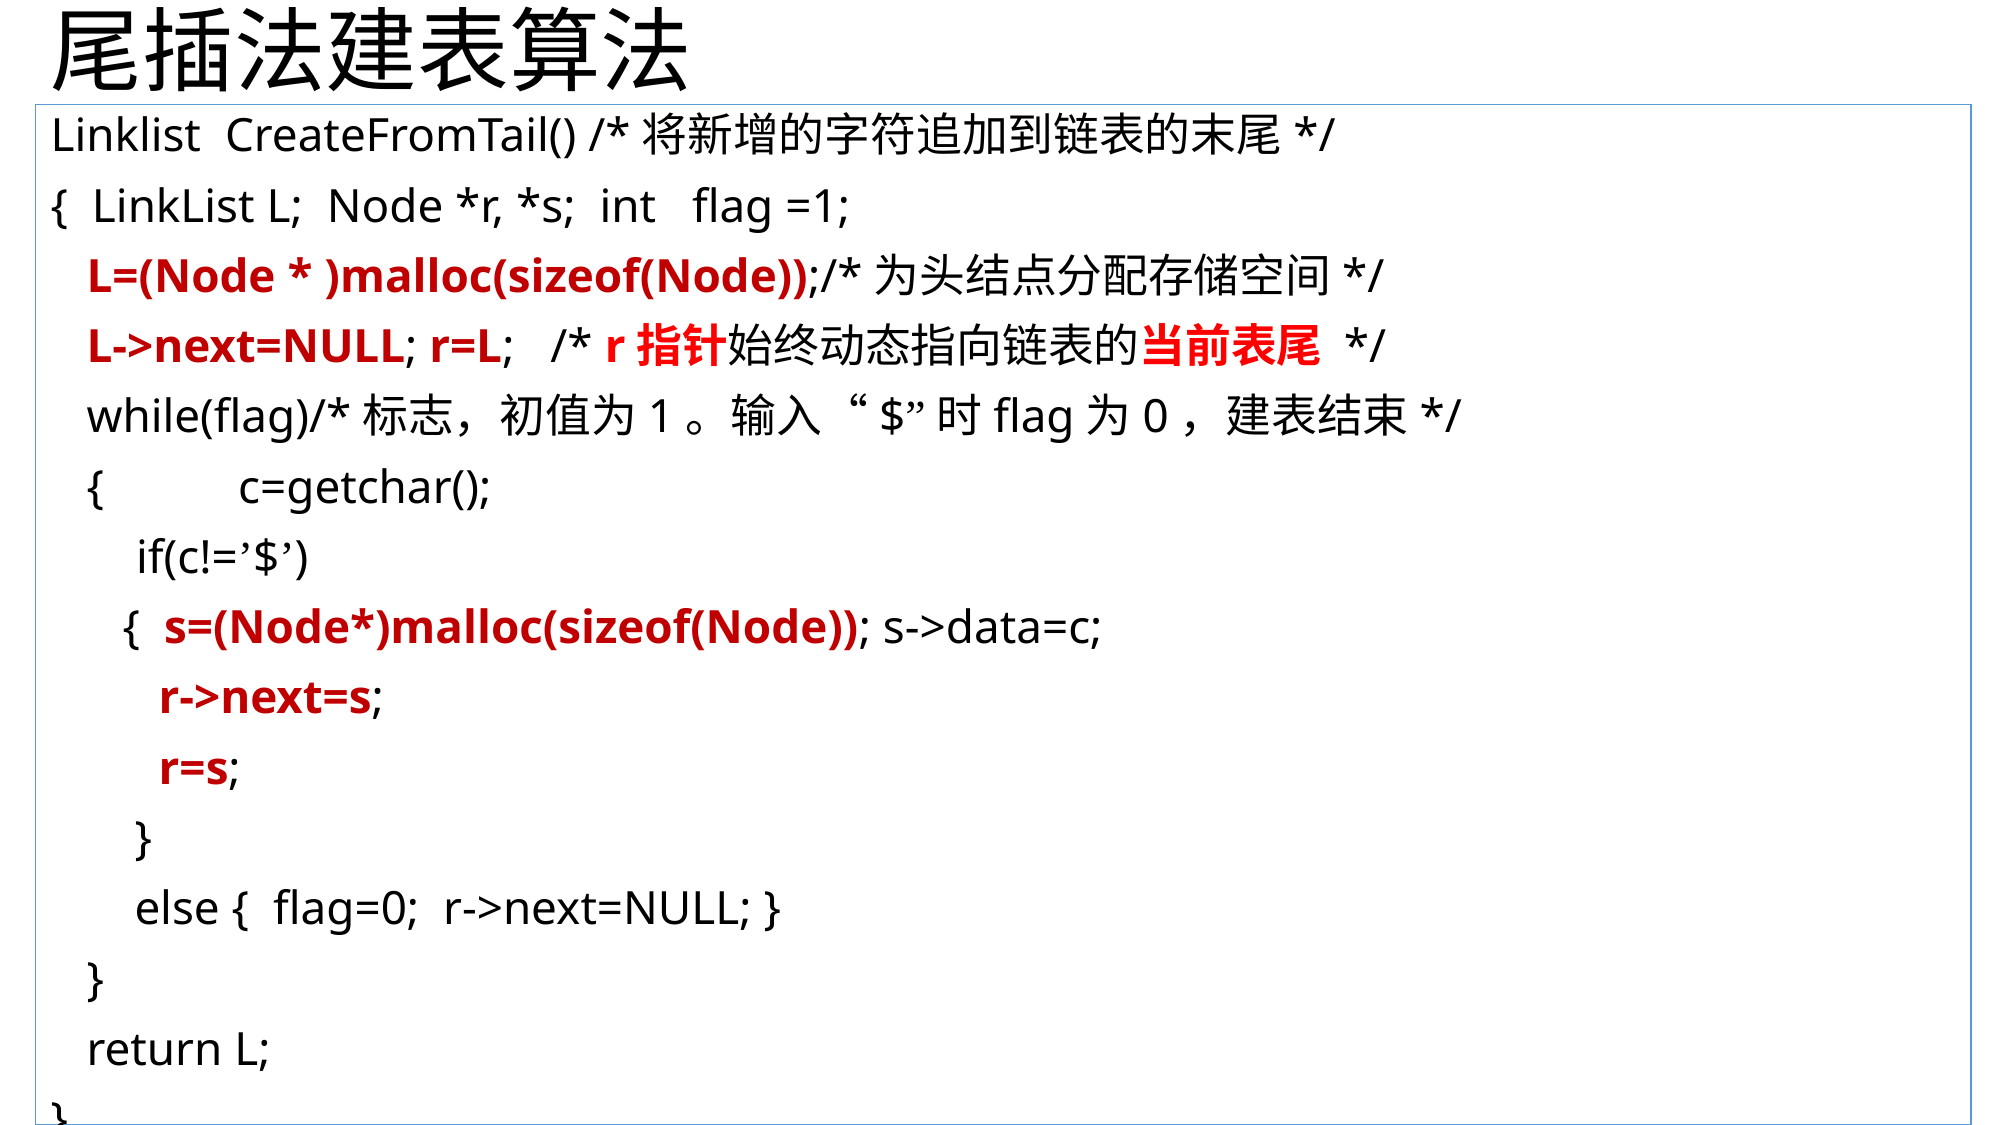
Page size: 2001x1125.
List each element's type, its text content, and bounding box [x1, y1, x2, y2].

list Linklist CreateFromTail() /*将新增的字符追加到链表的末尾*/ { LinkList L; Node *r, *s; int flag =1; L=(Node * )malloc(sizeof(Node));/*为头结点分配存储空间*/ L->next=NULL; r=L; /* r指针始终动态指向链表的当前表尾 */ while(flag)/*标志，初值为1。输入“$”时flag为0，建表结束*/ { c=getchar(); if(c!=’$’) { s=(Node*)malloc(sizeof(Node)); s->data=c; r->next=s; r=s; } else { flag=0; r->next=NULL; } } return L; } [35, 104, 1972, 1125]
title 尾插法建表算法 [35, 0, 1761, 104]
